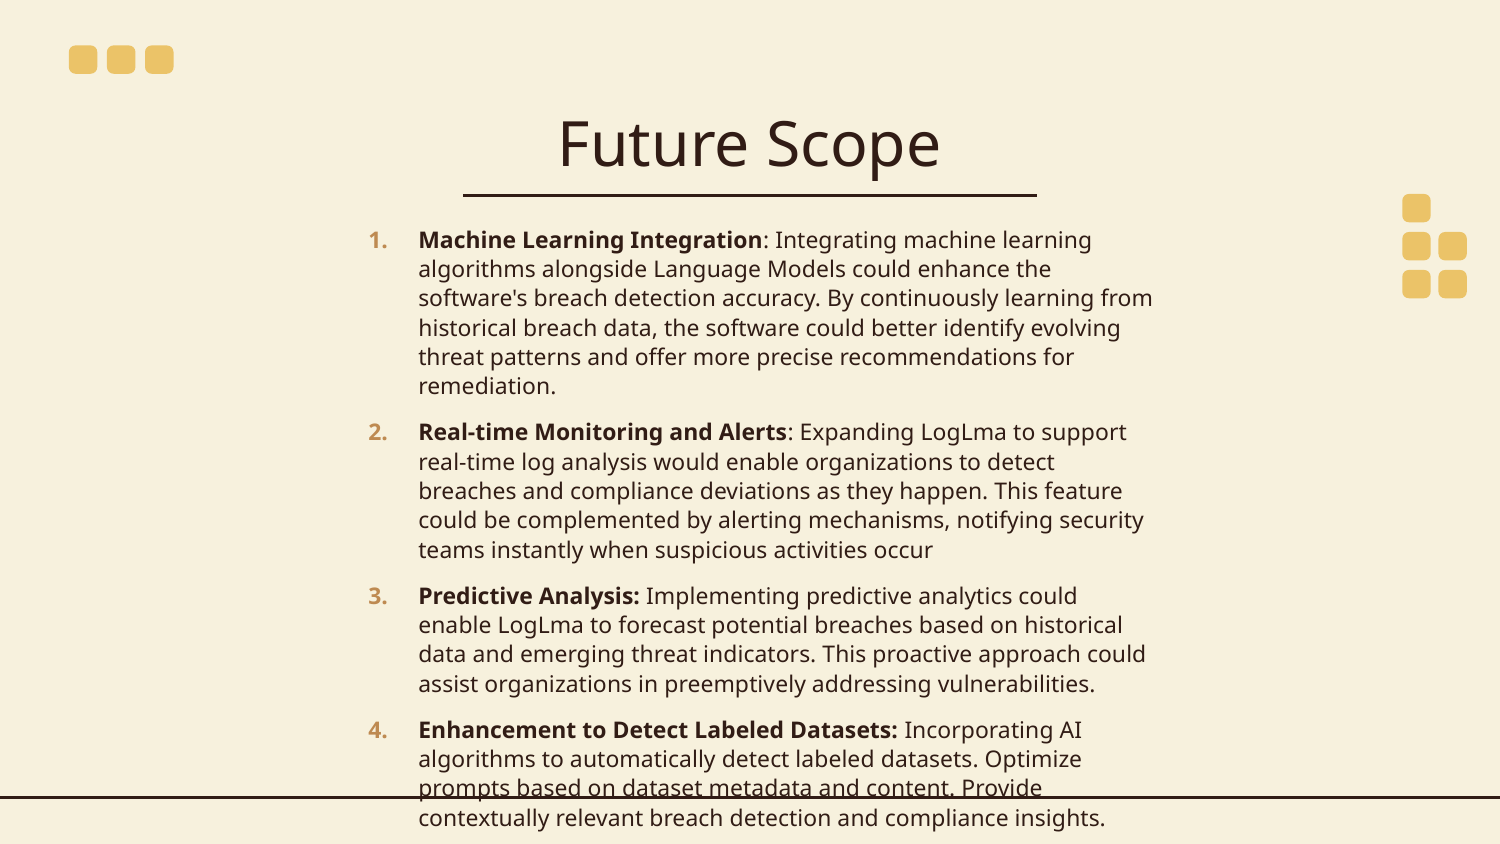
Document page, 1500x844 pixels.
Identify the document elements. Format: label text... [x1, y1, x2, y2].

title Future Scope [118, 88, 1382, 183]
subtitle Machine Learning Integration: Integrating machine learning algorithms alongside Language Models could enhance the software's breach detection accuracy. By continuously learning from historical breach data, the software could better identify evolving threat patterns and offer more precise recommendations for remediation. Real-time Monitoring and Alerts: Expanding LogLma to support real-time log analysis would enable organizations to detect breaches and compliance deviations as they happen. This feature could be complemented by alerting mechanisms, notifying security teams instantly when suspicious activities occur Predictive Analysis: Implementing predictive analytics could enable LogLma to forecast potential breaches based on historical data and emerging threat indicators. This proactive approach could assist organizations in preemptively addressing vulnerabilities. Enhancement to Detect Labeled Datasets: Incorporating AI algorithms to automatically detect labeled datasets. Optimize prompts based on dataset metadata and content. Provide contextually relevant breach detection and compliance insights. [328, 208, 1172, 771]
